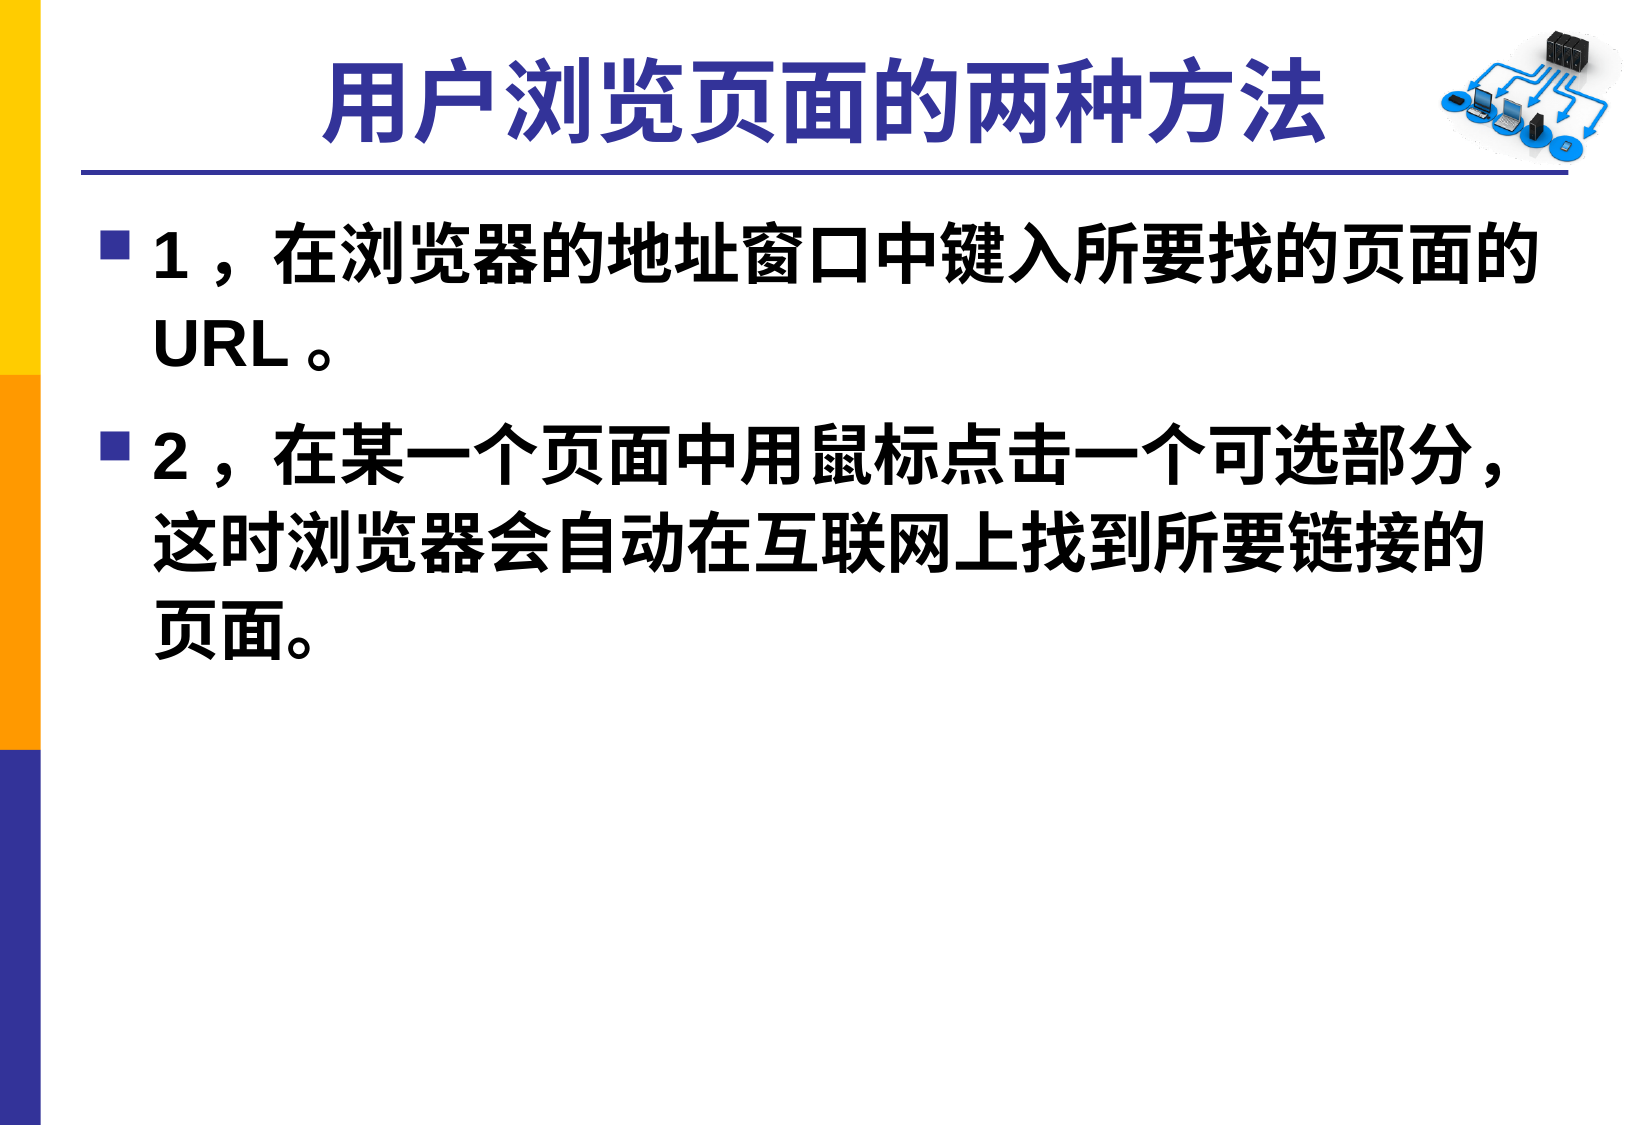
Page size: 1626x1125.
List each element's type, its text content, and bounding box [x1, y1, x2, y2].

picture [1438, 30, 1624, 165]
list 1，在浏览器的地址窗口中键入所要找的页面的 URL。 2，在某一个页面中用鼠标点击一个可选部分，这时浏览器会自动在互联网上找到所要链接的页面。 [81, 196, 1569, 1006]
title 用户浏览页面的两种方法 [81, 30, 1569, 161]
